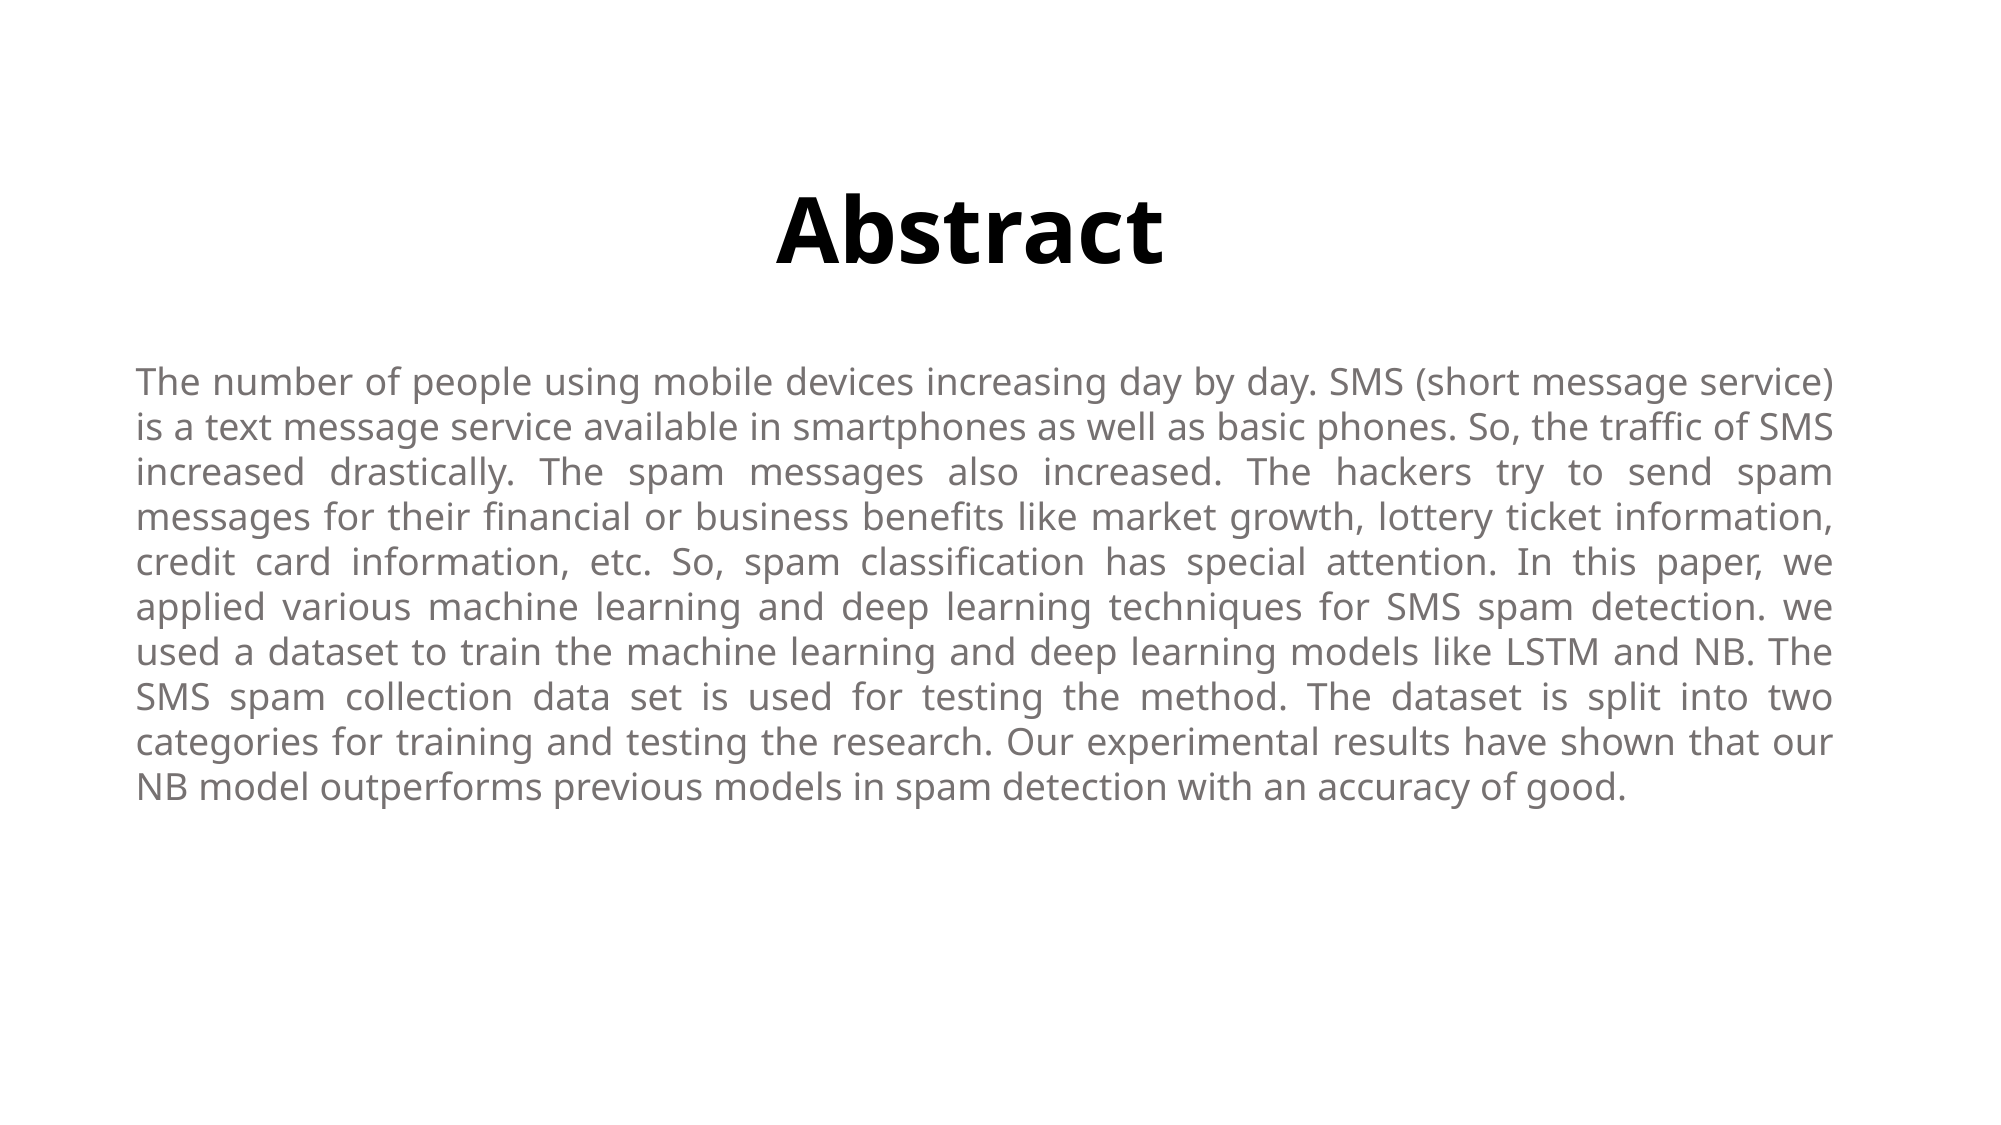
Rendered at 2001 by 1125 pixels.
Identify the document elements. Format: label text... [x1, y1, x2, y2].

title Abstract [120, 132, 1821, 336]
text_box The number of people using mobile devices increasing day by day. SMS (short message service) is a text message service available in smartphones as well as basic phones. So, the traffic of SMS increased drastically. The spam messages also increased. The hackers try to send spam messages for their financial or business benefits like market growth, lottery ticket information, credit card information, etc. So, spam classification has special attention. In this paper, we applied various machine learning and deep learning techniques for SMS spam detection. we used a dataset to train the machine learning and deep learning models like LSTM and NB. The SMS spam collection data set is used for testing the method. The dataset is split into two categories for training and testing the research. Our experimental results have shown that our NB model outperforms previous models in spam detection with an accuracy of good. [120, 350, 1850, 816]
